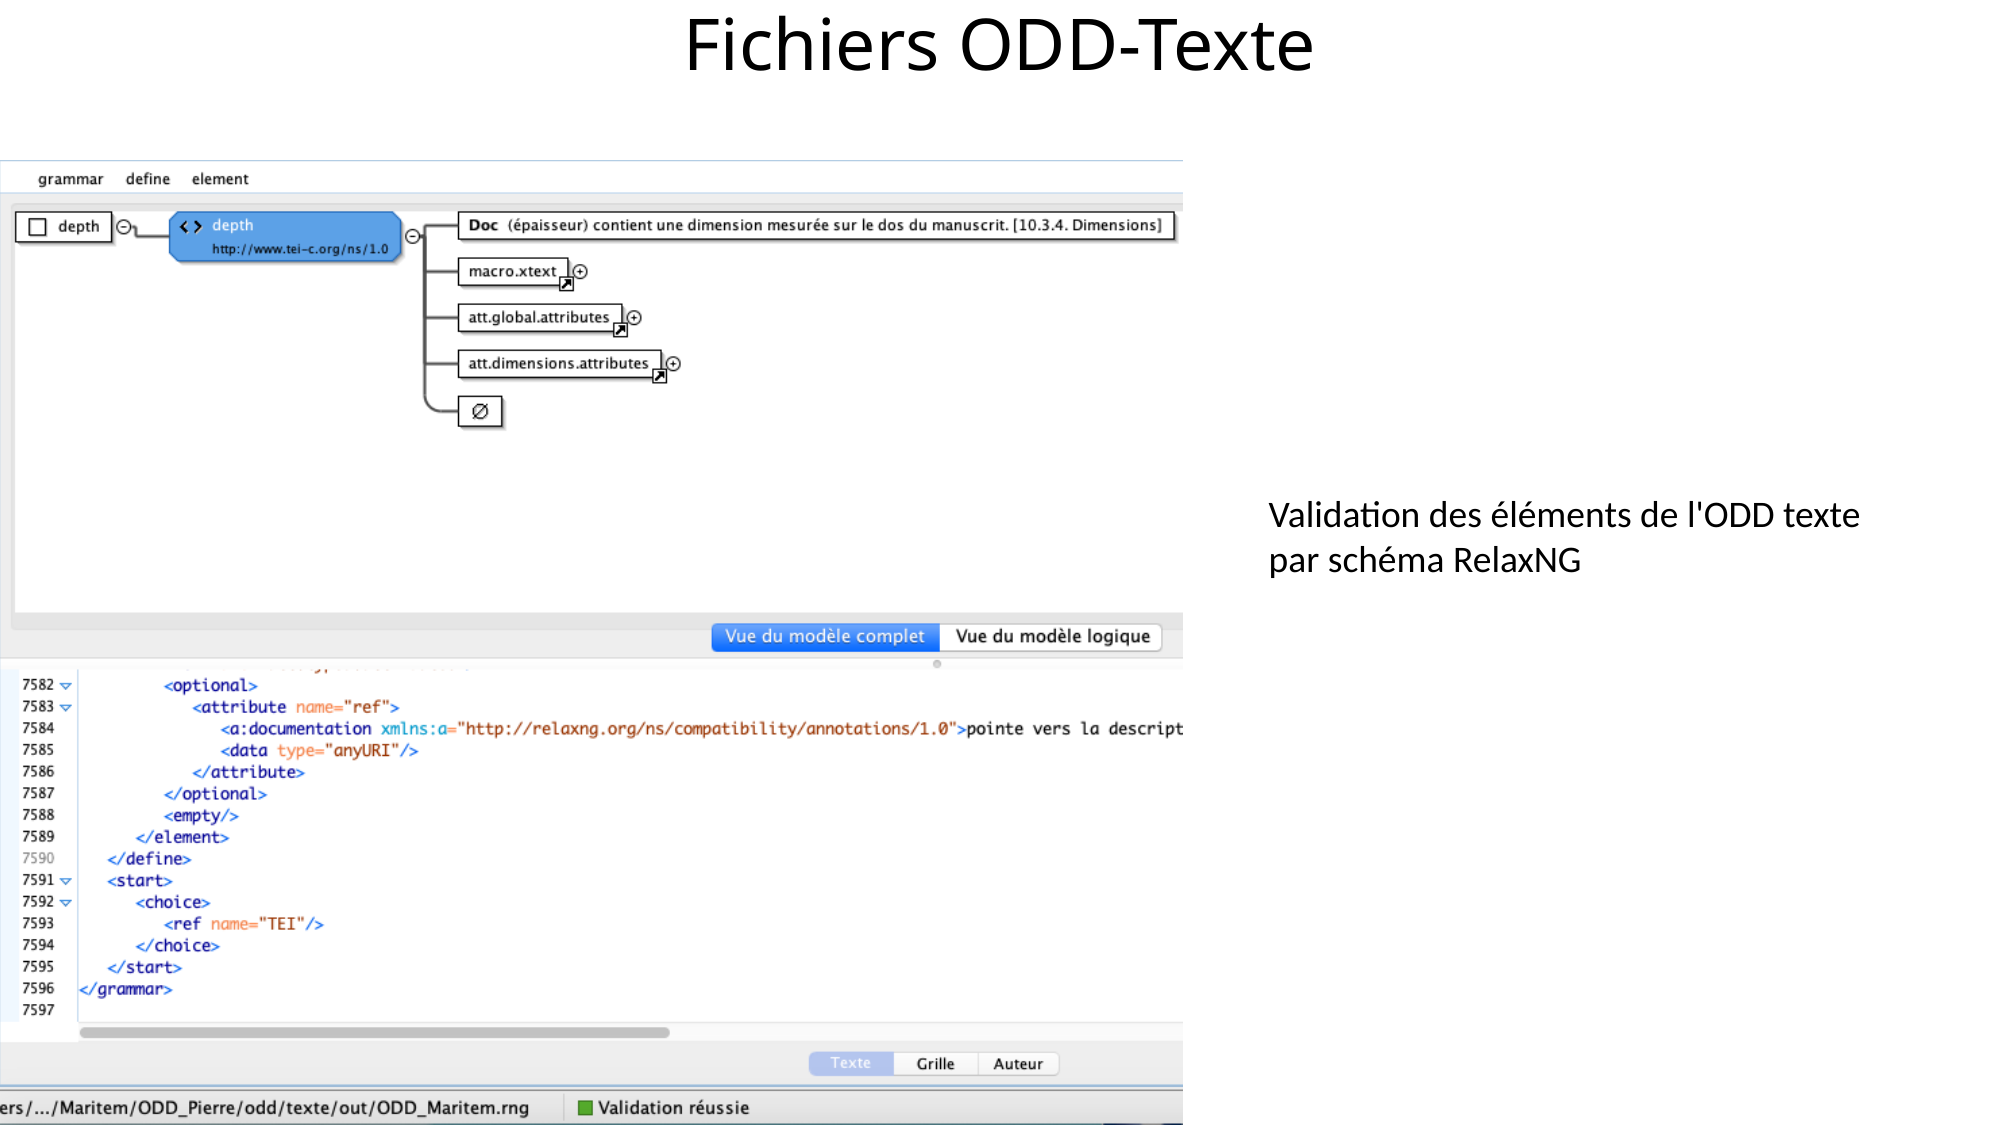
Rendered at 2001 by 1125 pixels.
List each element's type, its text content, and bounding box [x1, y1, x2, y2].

text_box Validation des éléments de l'ODD texte par schéma RelaxNG [1253, 482, 1933, 588]
title Fichiers ODD-Texte [137, 0, 1863, 94]
picture [0, 160, 1183, 1125]
